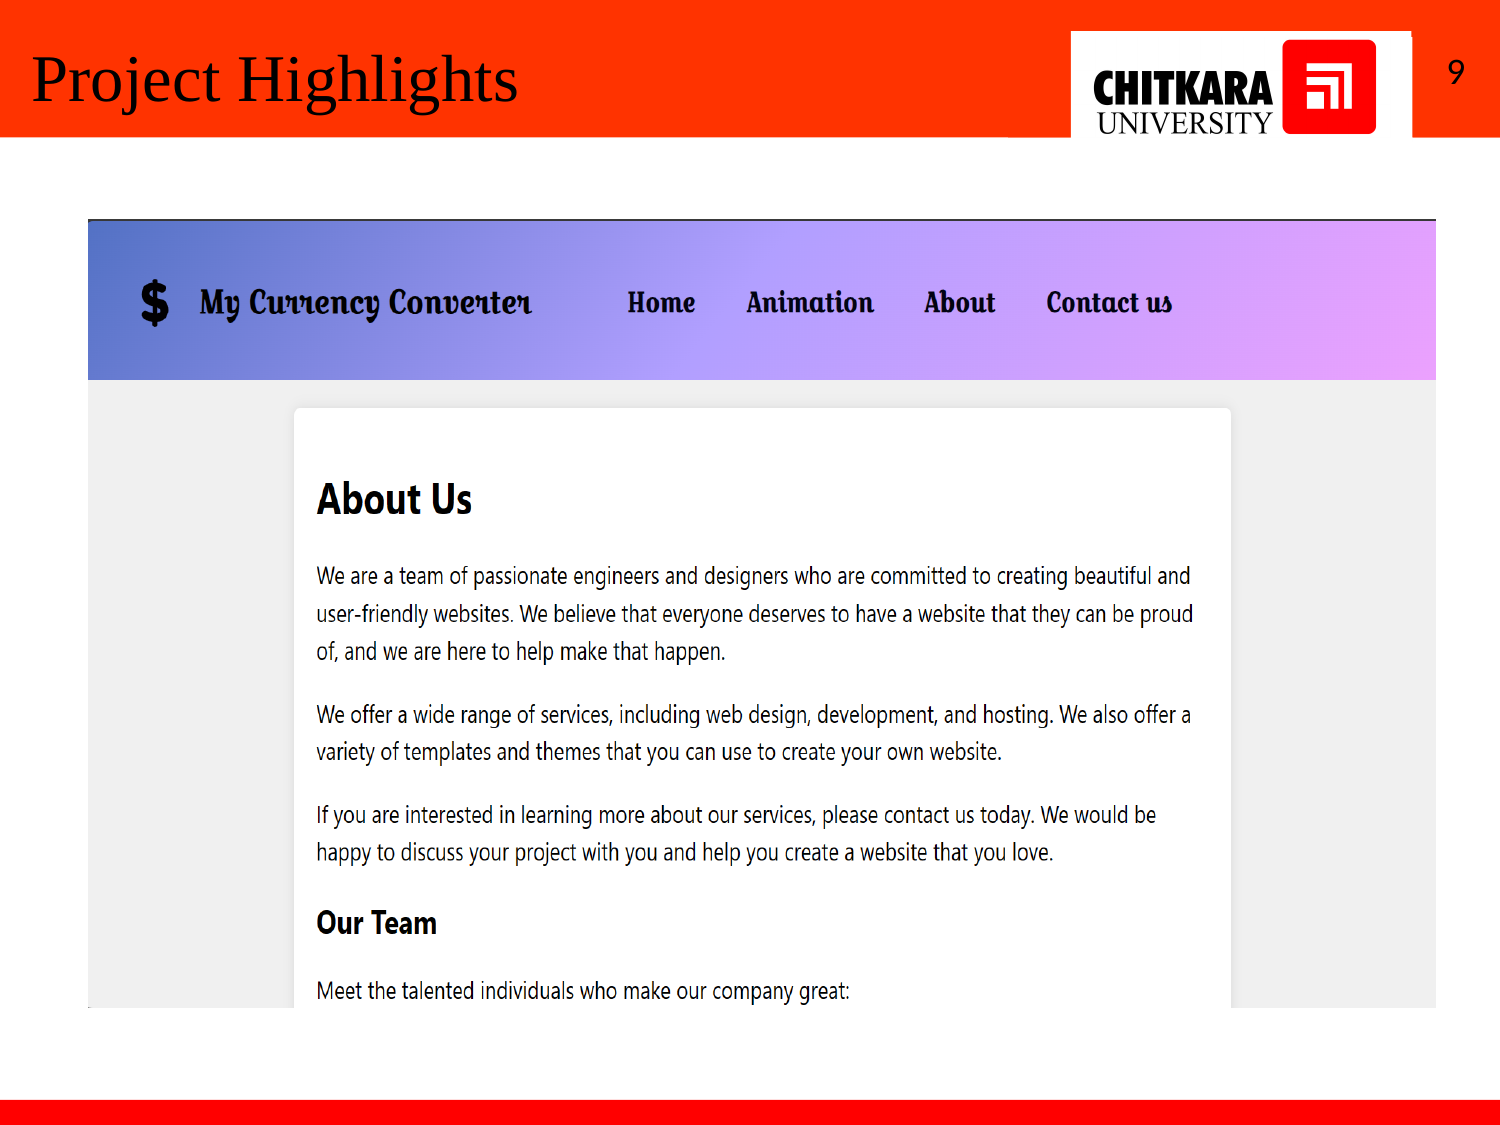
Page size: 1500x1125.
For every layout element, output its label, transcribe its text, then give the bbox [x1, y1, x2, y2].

picture [1074, 37, 1391, 138]
picture [88, 219, 1436, 1008]
title Project Highlights [0, 0, 901, 151]
text_box 9 [1431, 39, 1489, 133]
